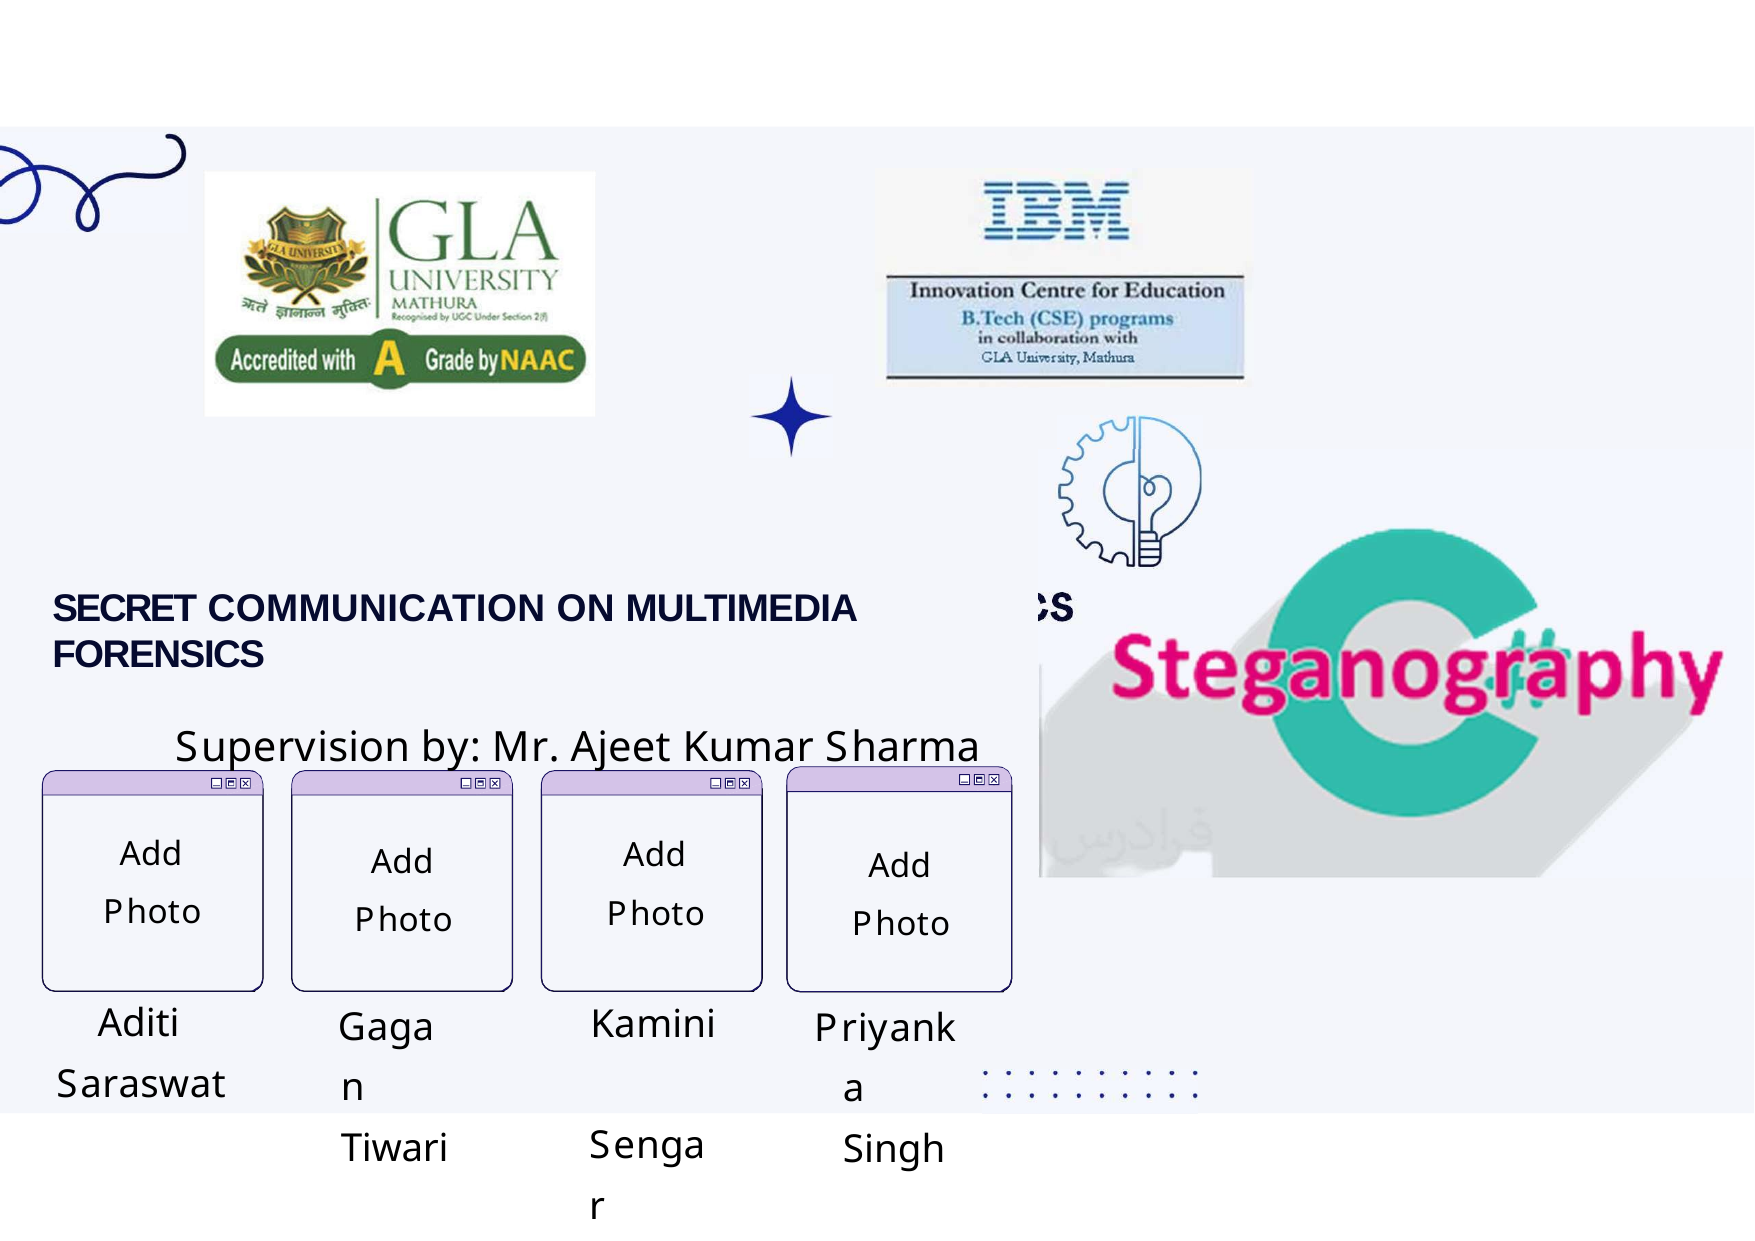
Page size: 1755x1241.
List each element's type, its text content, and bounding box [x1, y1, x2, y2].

text_box Aditi Saraswat [54, 981, 230, 1105]
text_box Add Photo [604, 813, 709, 932]
text_box SECRET COMMUNICATION ON MULTIMEDIA FORENSICS Supervision by: Mr. Ajeet Kumar Sharma [50, 579, 1033, 770]
picture [1038, 415, 1755, 878]
text_box Gagan Tiwari [335, 985, 459, 1169]
text_box Priyanka Singh [812, 986, 979, 1170]
text_box Add Photo [352, 820, 456, 939]
picture [0, 132, 188, 233]
text_box Add Photo [849, 823, 954, 942]
picture [749, 374, 833, 458]
picture [874, 168, 1254, 389]
picture [203, 170, 596, 417]
text_box Kamini Sengar [587, 982, 722, 1227]
text_box Add Photo [101, 811, 205, 930]
picture [982, 1069, 1198, 1114]
